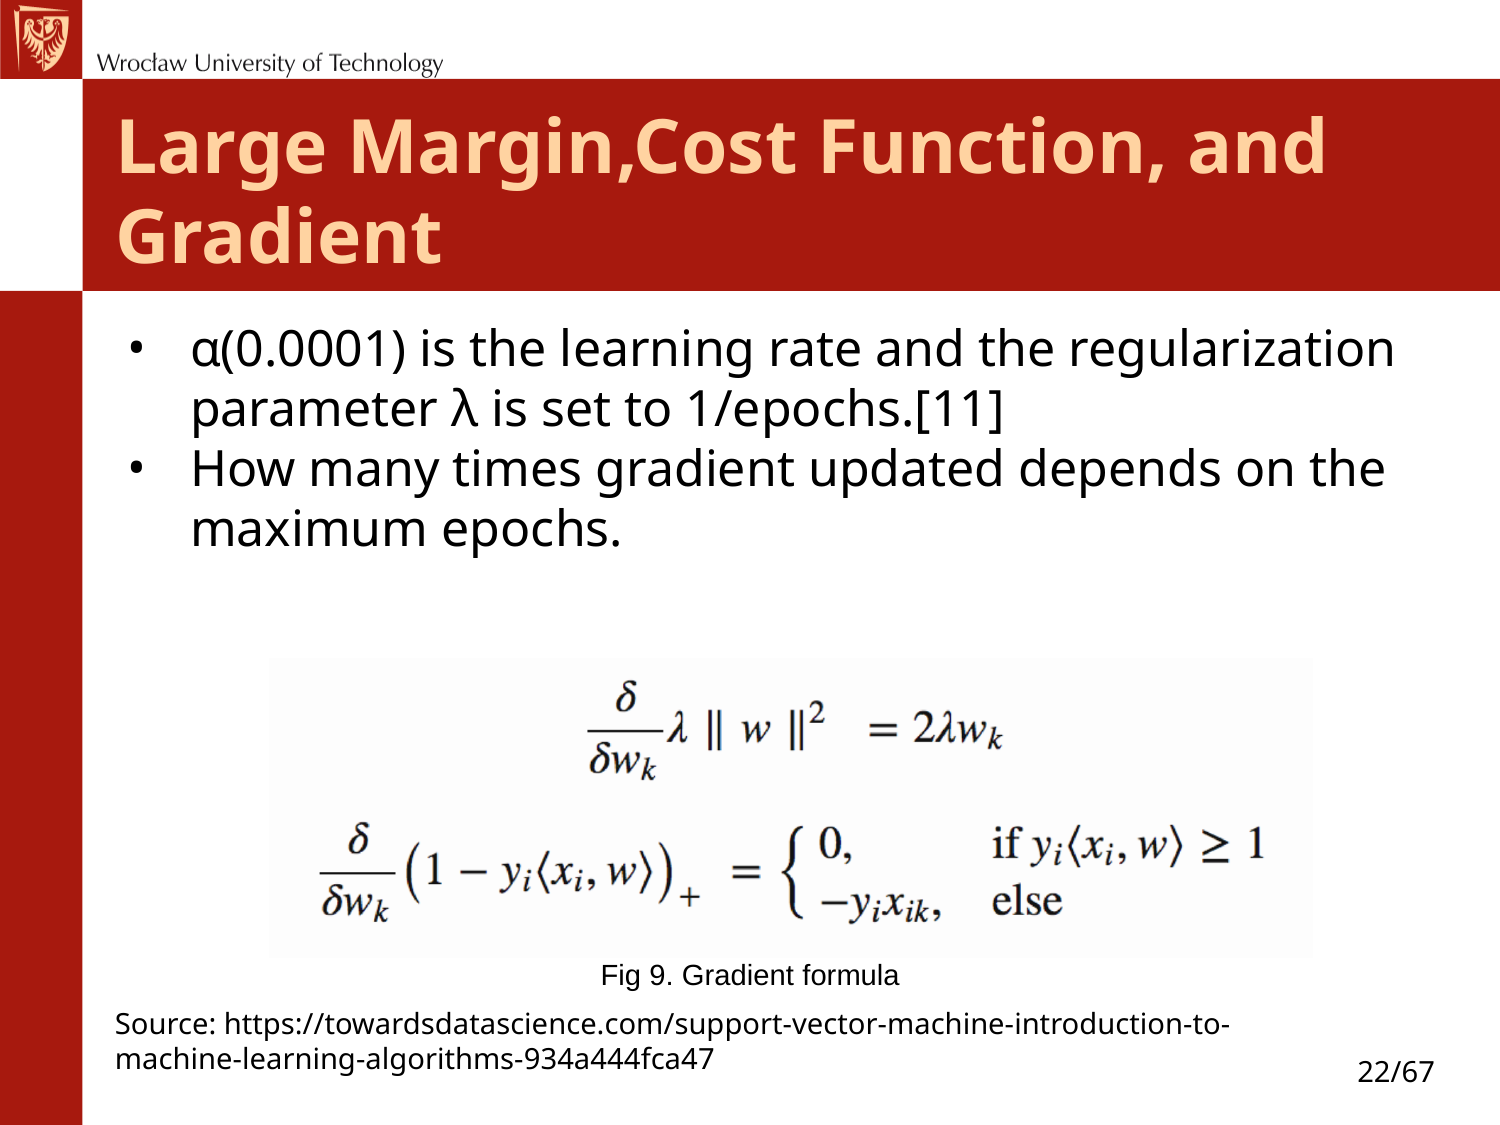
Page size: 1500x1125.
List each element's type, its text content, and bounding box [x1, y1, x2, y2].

title Large Margin,Cost Function, and Gradient [100, 103, 1483, 274]
text_box 22/67 [1342, 1037, 1470, 1108]
list α(0.0001) is the learning rate and the regularization parameter λ is set to 1/epochs.[11] How many times gradient updated depends on the maximum epochs. [100, 308, 1483, 1106]
picture [269, 658, 1313, 959]
text_box Source: https://towardsdatascience.com/support-vector-machine-introduction-to-machine-learning-algorithms-934a444fca47 [100, 990, 1313, 1125]
picture [0, 0, 443, 79]
text_box Fig 9. Gradient formula [585, 966, 1157, 990]
